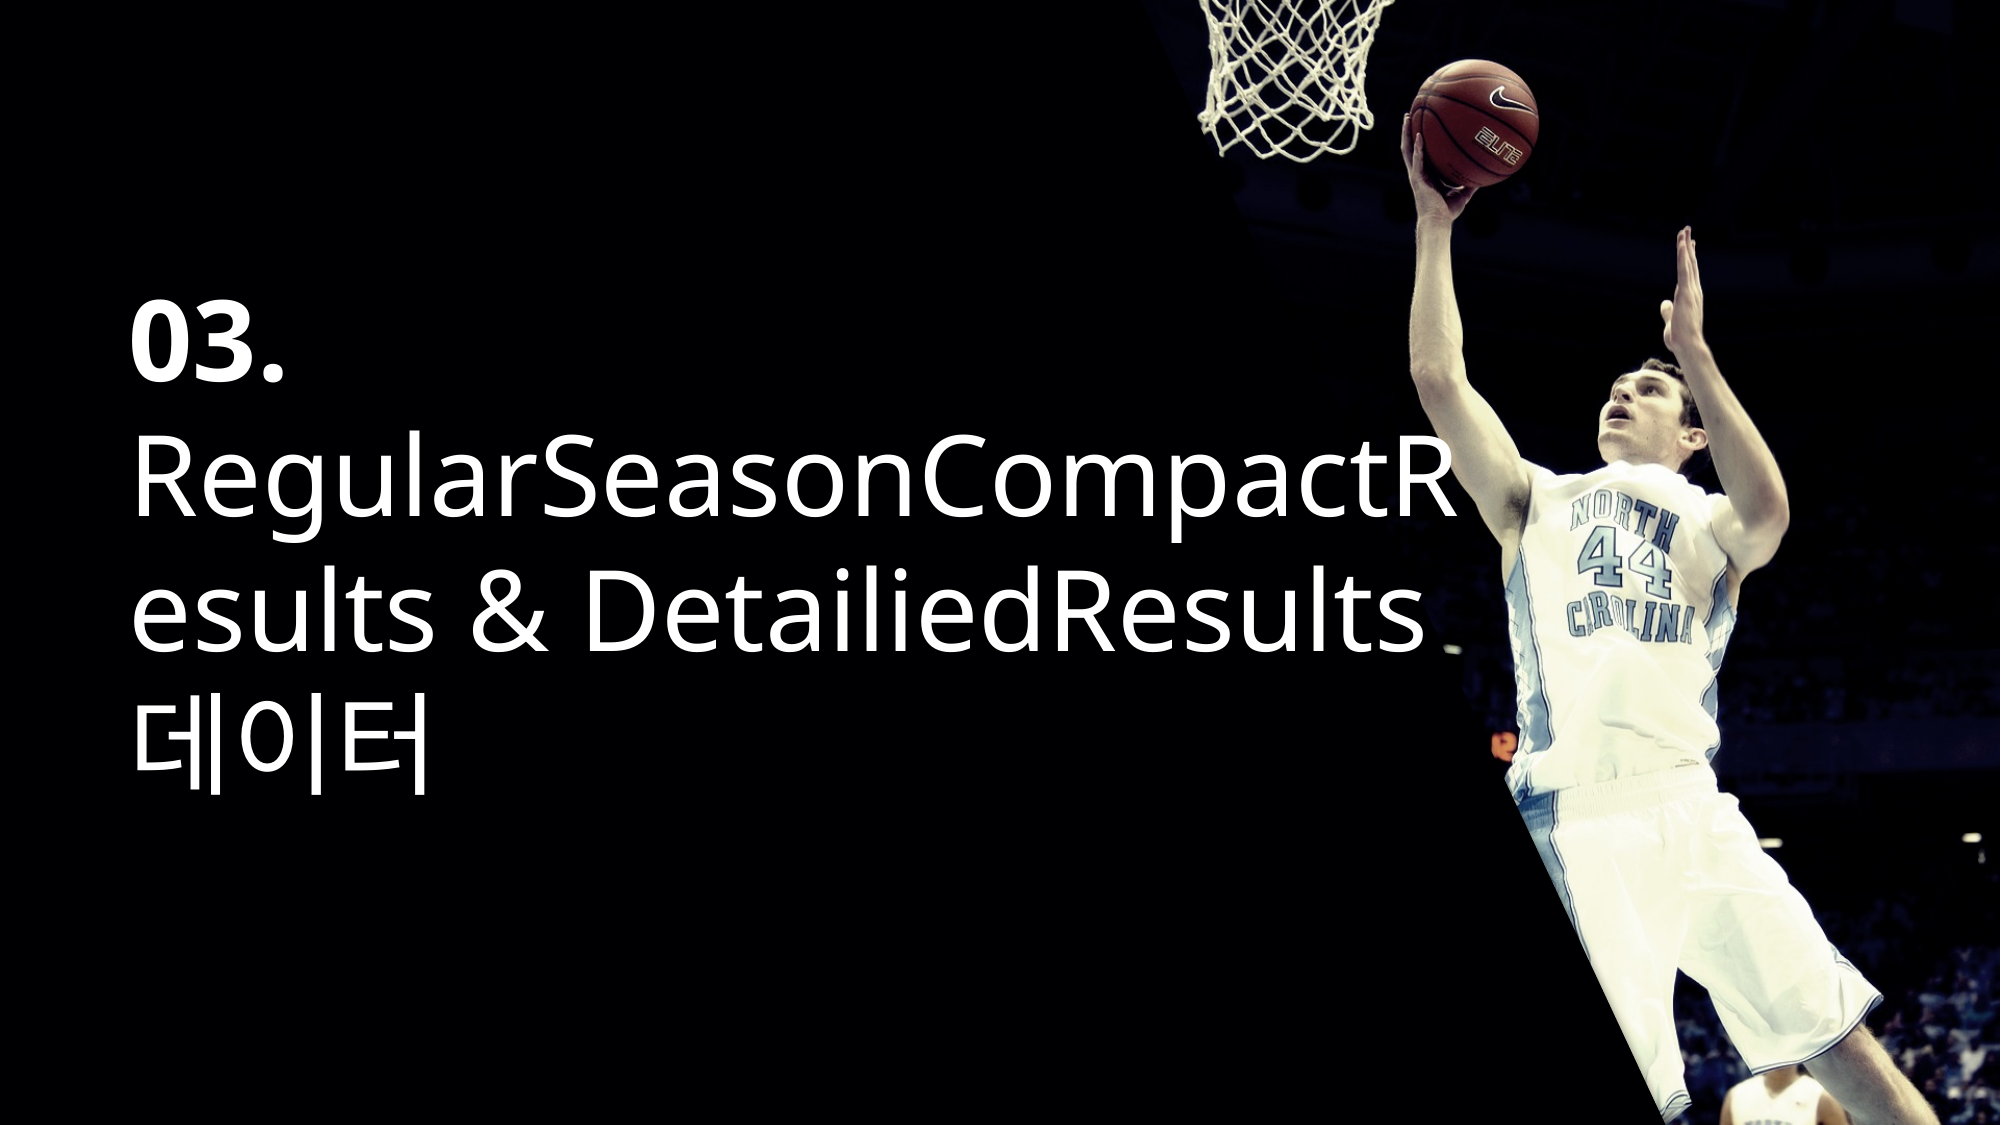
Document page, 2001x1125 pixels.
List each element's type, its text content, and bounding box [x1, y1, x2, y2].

picture [1142, 0, 2000, 1125]
text_box 03. RegularSeasonCompactResults & DetailiedResults 데이터 [113, 261, 1535, 951]
